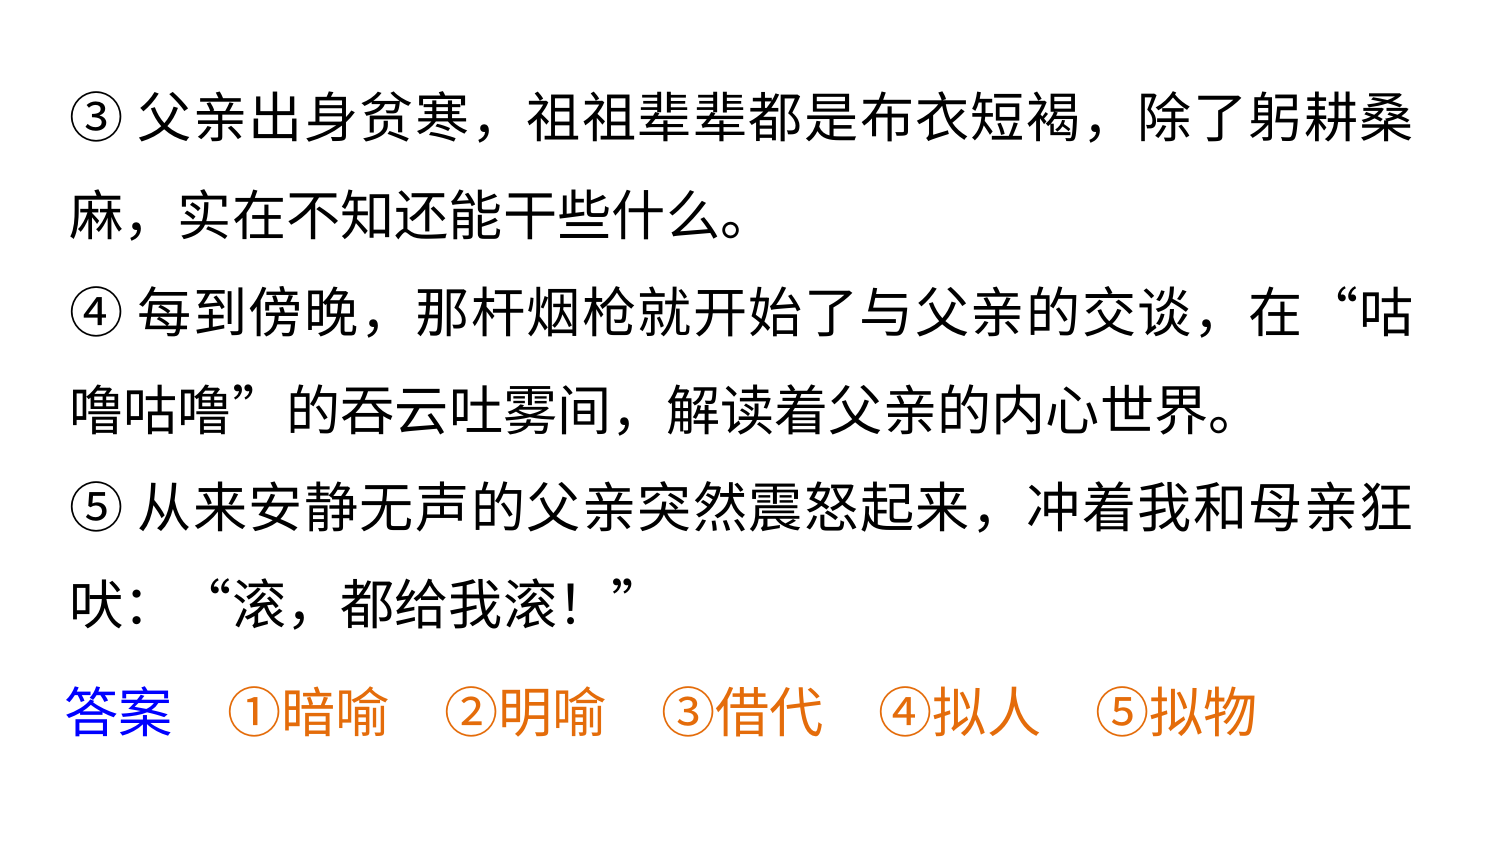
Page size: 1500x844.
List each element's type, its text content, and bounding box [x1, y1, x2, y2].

text_box 答案 ①暗喻 ②明喻 ③借代 ④拟人 ⑤拟物 [49, 638, 1379, 751]
text_box ③父亲出身贫寒，祖祖辈辈都是布衣短褐，除了躬耕桑麻，实在不知还能干些什么。 ④每到傍晚，那杆烟枪就开始了与父亲的交谈，在“咕噜咕噜”的吞云吐雾间，解读着父亲的内心世界。 ⑤从来安静无声的父亲突然震怒起来，冲着我和母亲狂吠：“滚，都给我滚！” [54, 43, 1430, 644]
